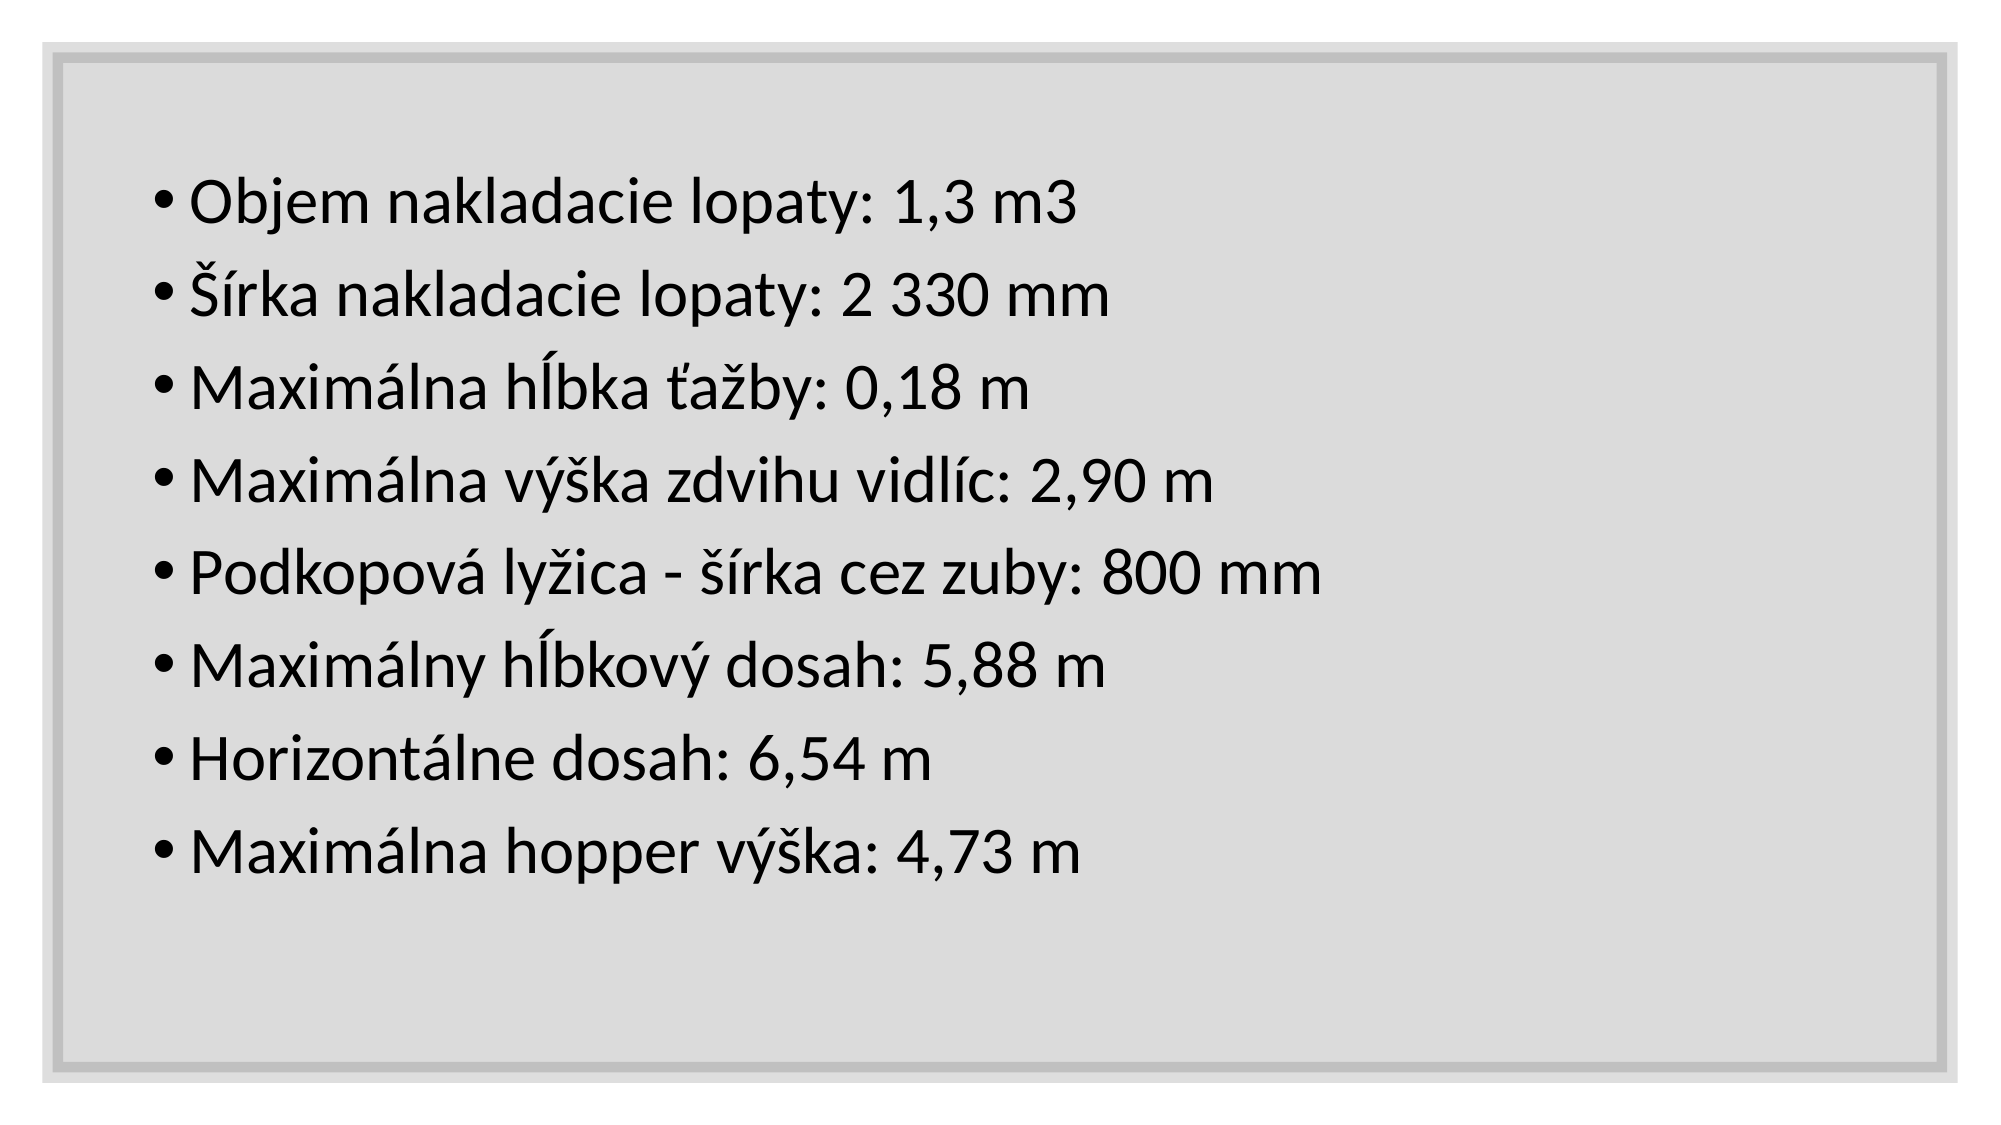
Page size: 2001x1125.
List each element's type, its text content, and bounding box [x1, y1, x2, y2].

list Objem nakladacie lopaty: 1,3 m3 Šírka nakladacie lopaty: 2 330 mm Maximálna hĺbka ťažby: 0,18 m Maximálna výška zdvihu vidlíc: 2,90 m Podkopová lyžica - šírka cez zuby: 800 mm Maximálny hĺbkový dosah: 5,88 m Horizontálne dosah: 6,54 m Maximálna hopper výška: 4,73 m [137, 158, 1863, 973]
text_box [52, 51, 1948, 1073]
